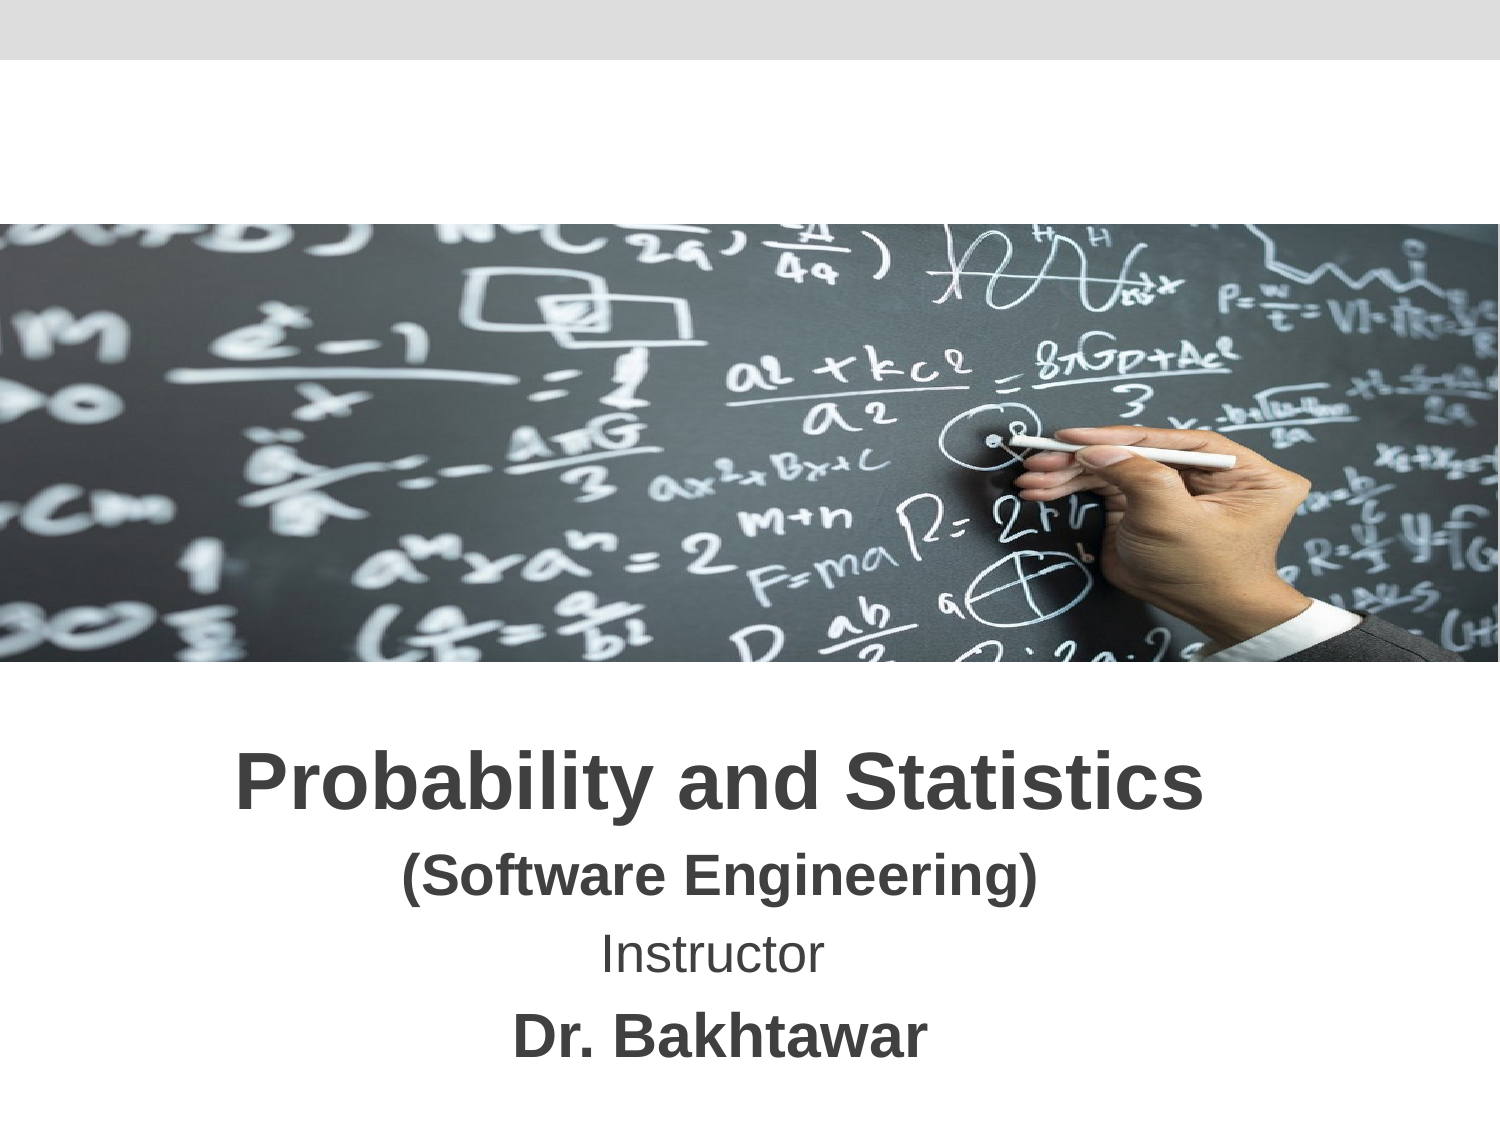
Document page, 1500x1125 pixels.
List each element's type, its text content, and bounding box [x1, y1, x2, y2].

picture [0, 224, 1500, 662]
subtitle Probability and Statistics (Software Engineering) Instructor Dr. Bakhtawar [195, 720, 1246, 1083]
